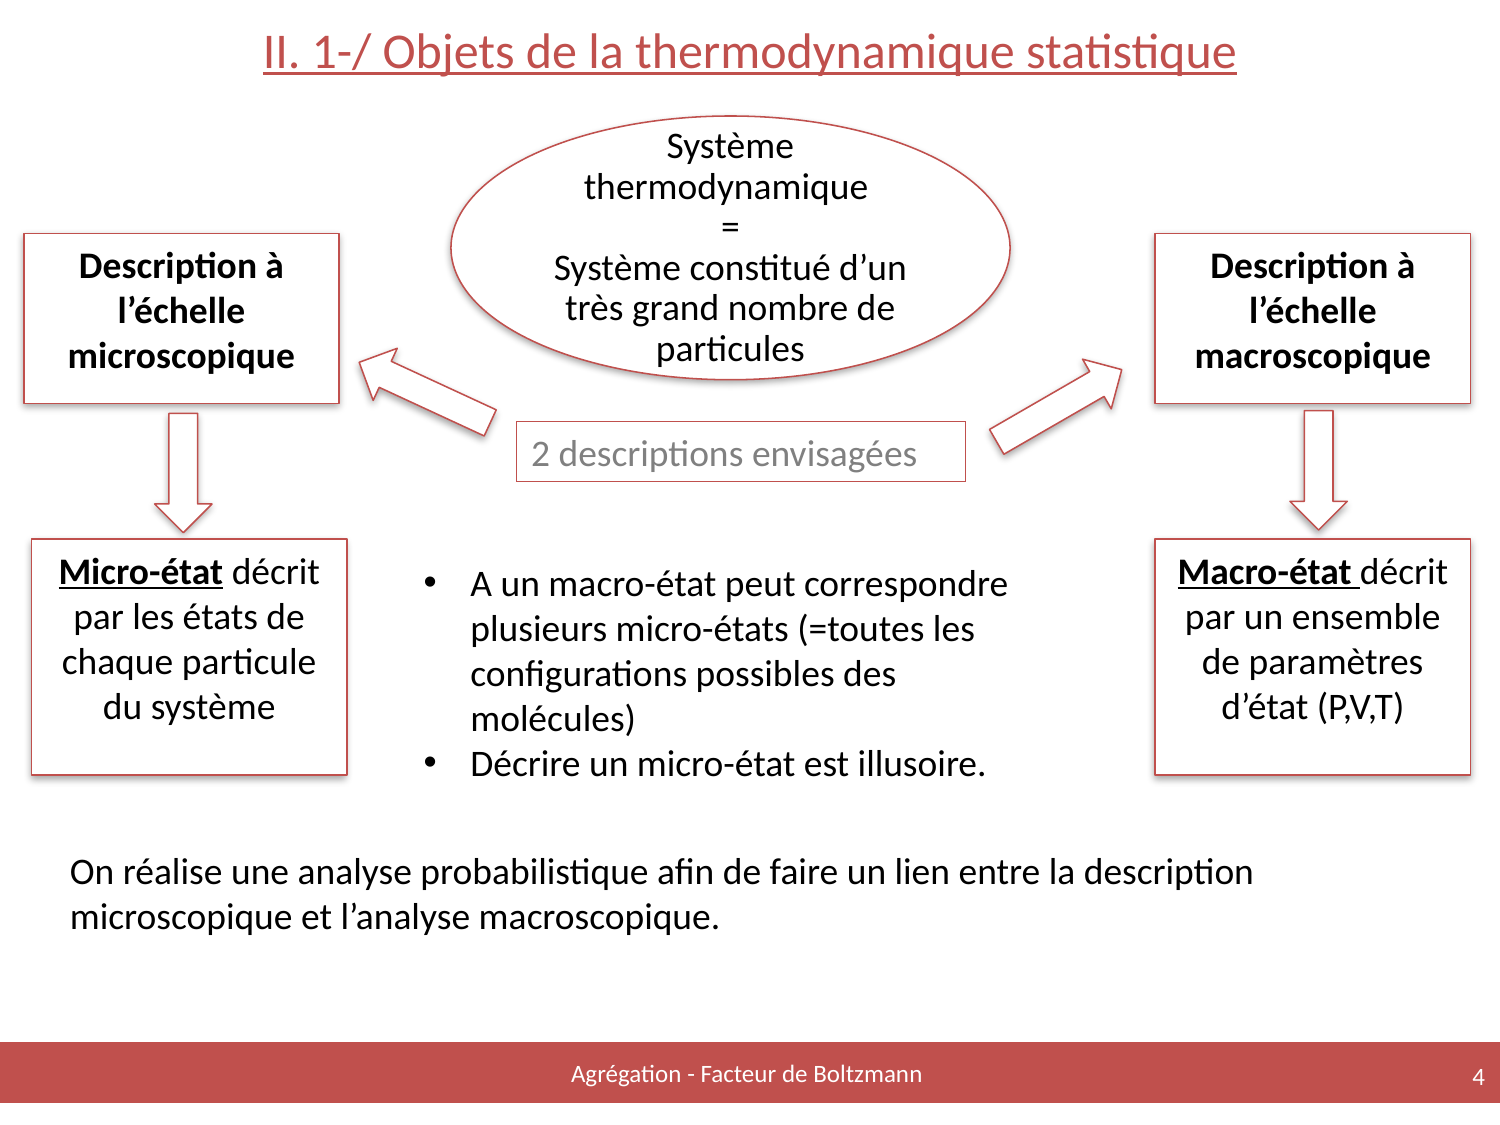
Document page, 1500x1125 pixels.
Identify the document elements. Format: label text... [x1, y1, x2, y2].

text_box [988, 358, 1123, 455]
text_box [358, 347, 497, 437]
footer Agrégation - Facteur de Boltzmann [0, 1042, 1500, 1103]
text_box [153, 412, 213, 534]
text_box [1289, 409, 1349, 531]
slide_number 3 [1457, 1045, 1500, 1106]
text_box Système thermodynamique = Système constitué d’un très grand nombre de particules [450, 115, 1011, 381]
text_box Description à l’échelle microscopique [23, 233, 340, 404]
text_box 2 descriptions envisagées [516, 421, 966, 482]
text_box Micro-état décrit par les états de chaque particule du système [31, 538, 348, 776]
text_box On réalise une analyse probabilistique afin de faire un lien entre la description microscopique et l’analyse macroscopique. [55, 839, 1471, 944]
text_box Macro-état décrit par un ensemble de paramètres d’état (P,V,T) [1154, 538, 1471, 776]
text_box A un macro-état peut correspondre plusieurs micro-états (=toutes les configurations possibles des molécules) Décrire un micro-état est illusoire. [408, 551, 1084, 837]
title II. 1-/ Objets de la thermodynamique statistique [75, 10, 1425, 119]
text_box Description à l’échelle macroscopique [1154, 233, 1471, 404]
